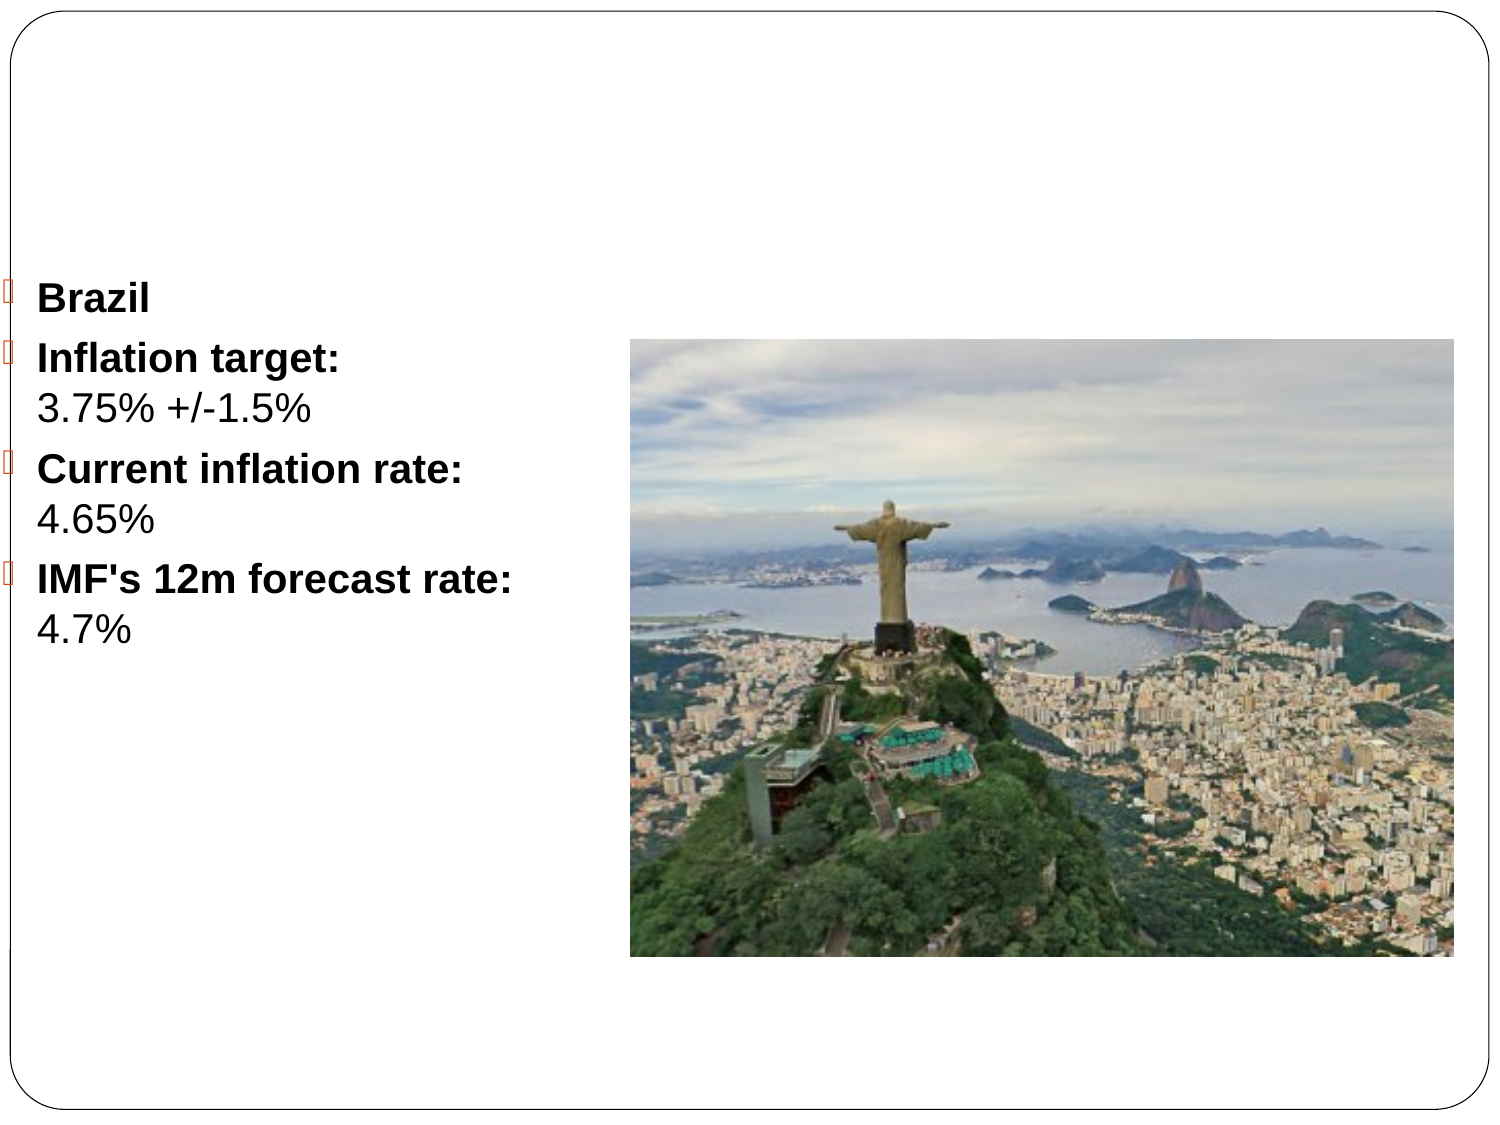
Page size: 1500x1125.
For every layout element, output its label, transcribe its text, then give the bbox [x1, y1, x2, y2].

list Brazil Inflation target: 3.75% +/-1.5% Current inflation rate: 4.65% IMF's 12m forecast rate: 4.7% [0, 262, 1344, 1005]
picture [630, 339, 1454, 957]
